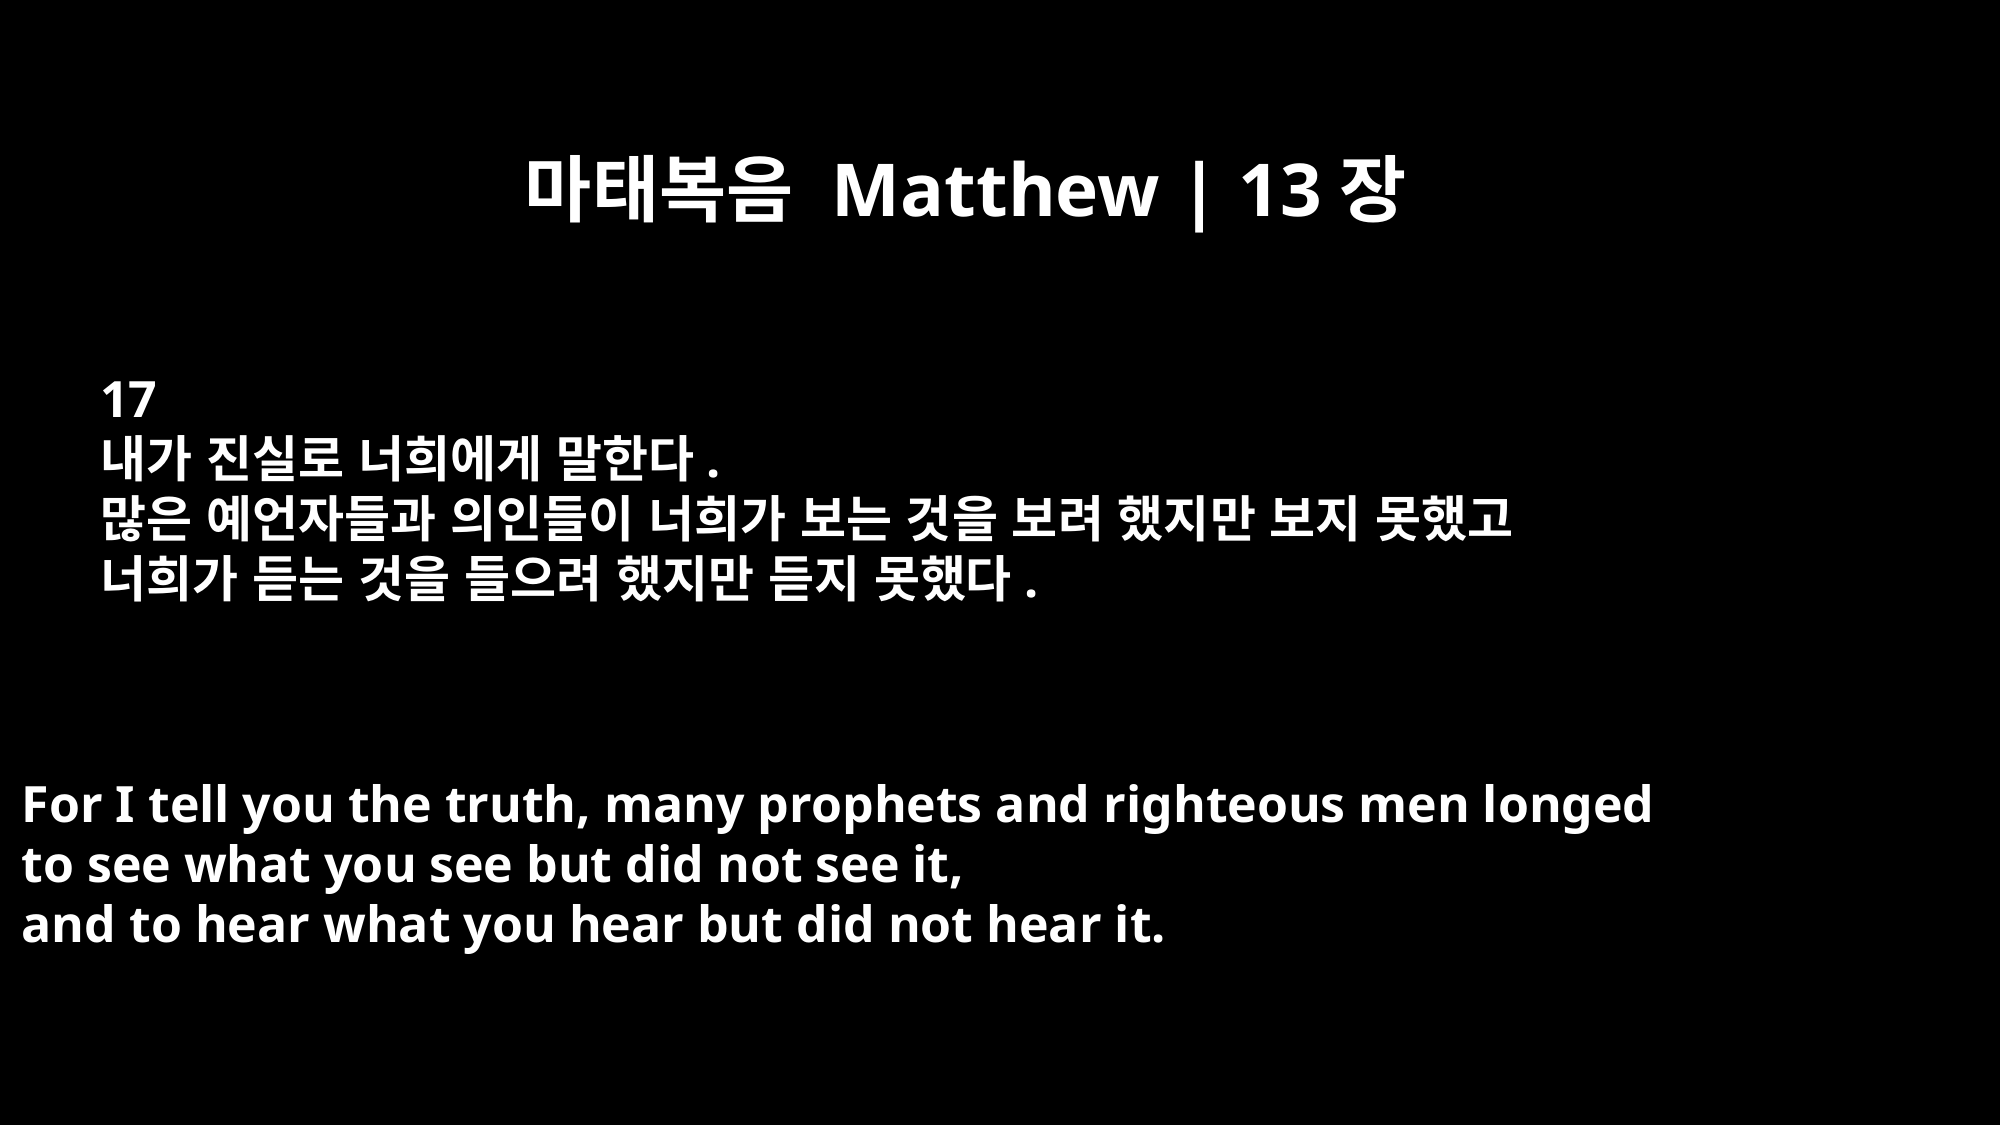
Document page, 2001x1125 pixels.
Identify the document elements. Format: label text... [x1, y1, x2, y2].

text_box For I tell you the truth, many prophets and righteous men longed to see what you see but did not see it, and to hear what you hear but did not hear it. [6, 764, 1670, 960]
text_box 마태복음 Matthew | 13장 [510, 136, 1422, 239]
text_box 17 내가 진실로 너희에게 말한다. 많은 예언자들과 의인들이 너희가 보는 것을 보려 했지만 보지 못했고 너희가 듣는 것을 들으려 했지만 듣지 못했다. [85, 359, 1530, 615]
